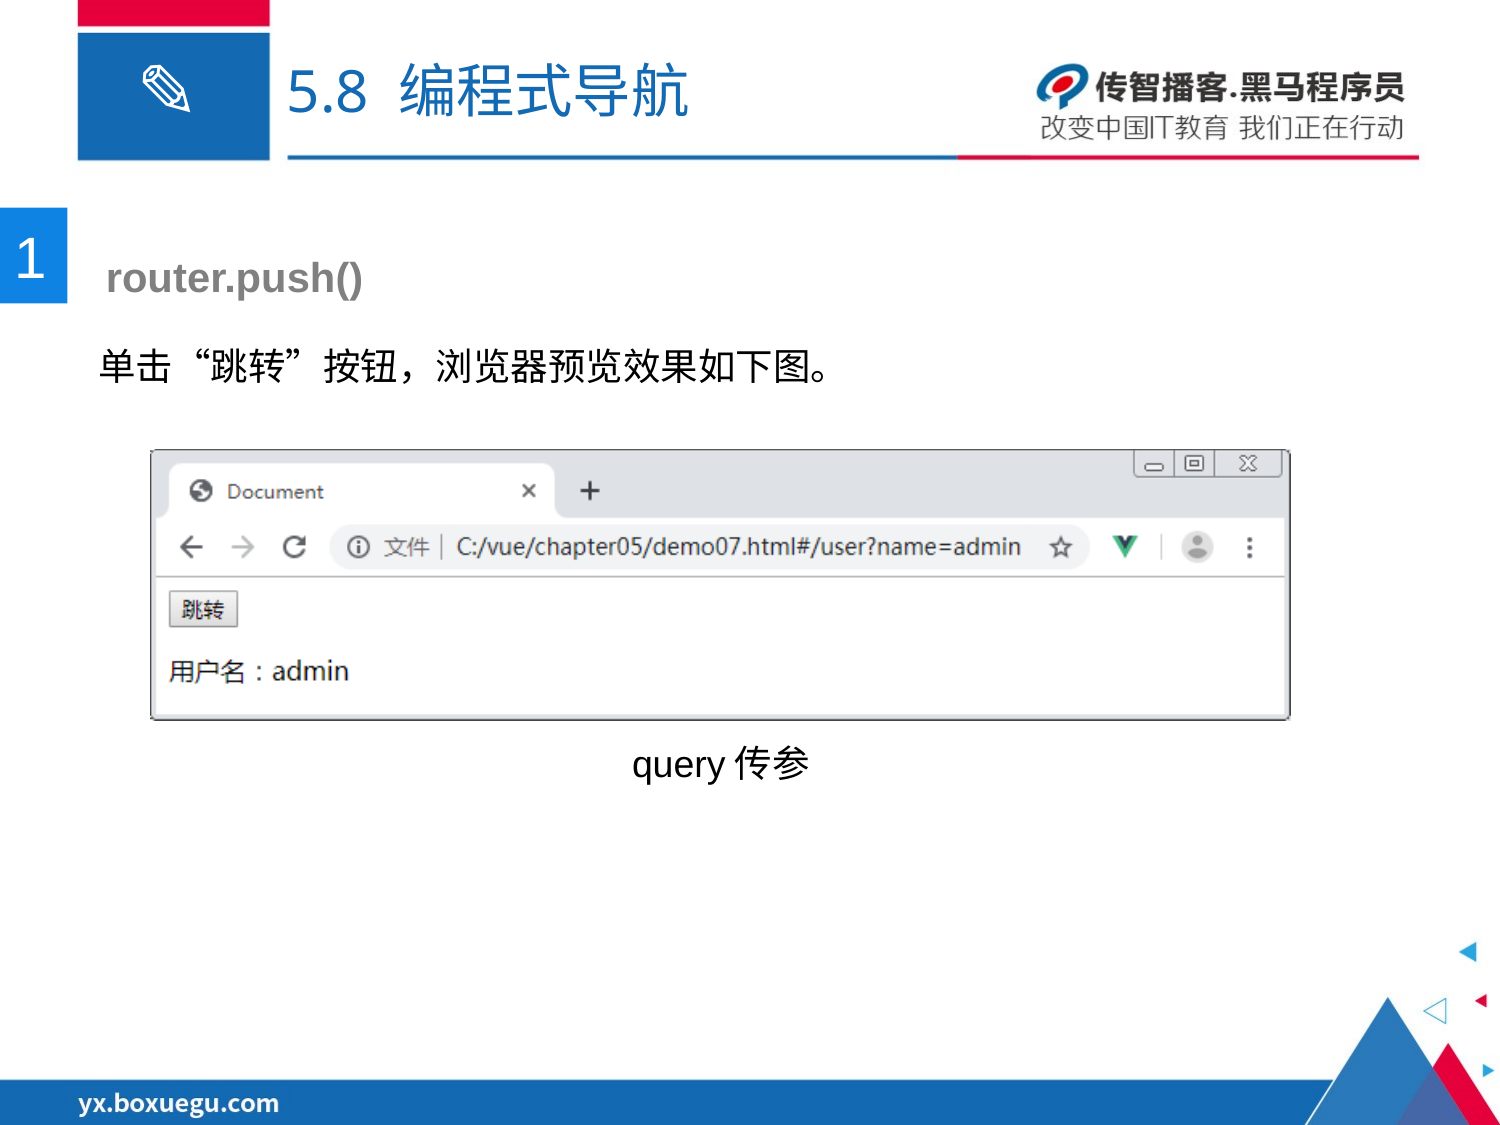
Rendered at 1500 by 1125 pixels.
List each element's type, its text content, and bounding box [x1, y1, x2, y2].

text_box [0, 207, 68, 304]
picture [0, 1, 1500, 1125]
text_box 单击“跳转”按钮，浏览器预览效果如下图。 [83, 290, 1407, 396]
text_box router.push() [71, 243, 842, 309]
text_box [150, 448, 1291, 794]
title 5.8 编程式导航 [271, 25, 1046, 153]
